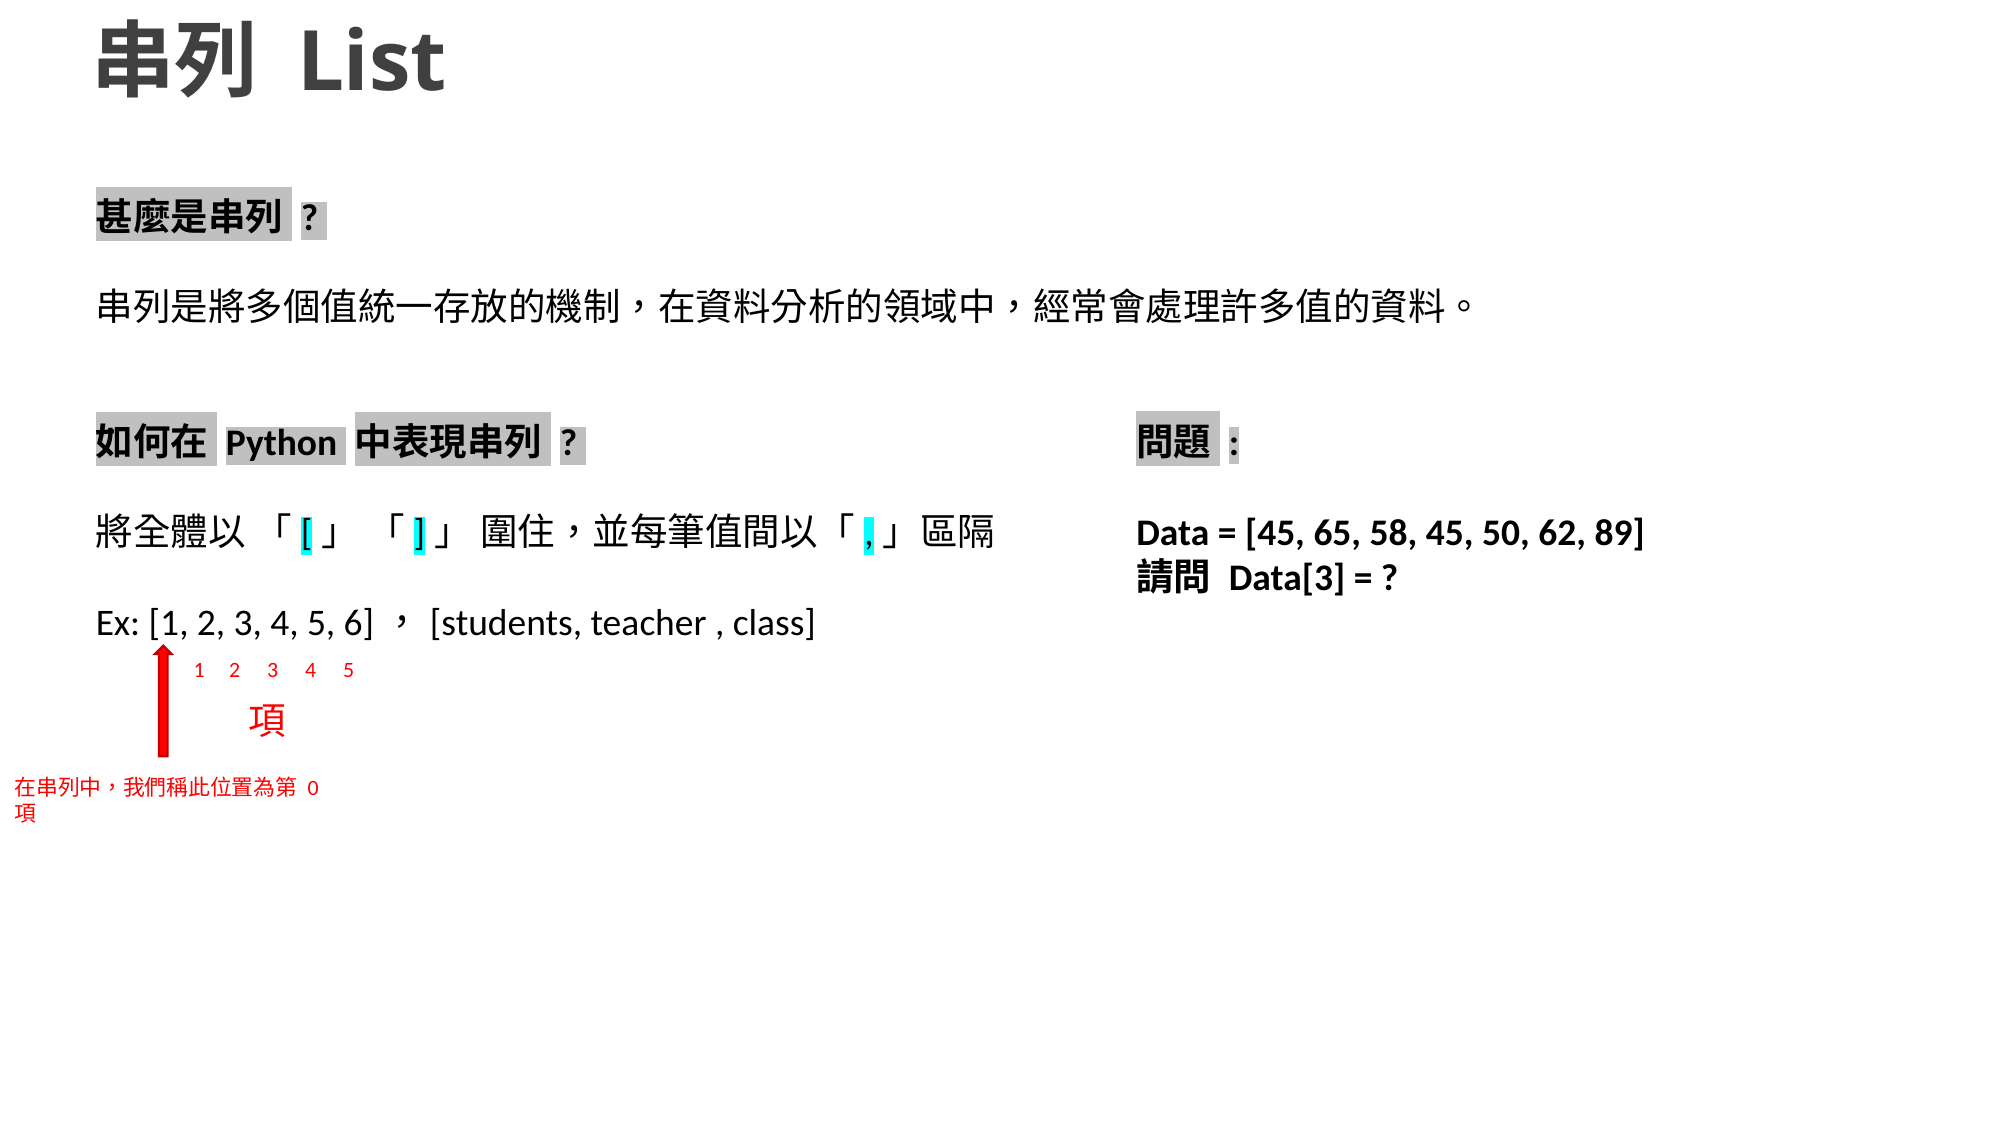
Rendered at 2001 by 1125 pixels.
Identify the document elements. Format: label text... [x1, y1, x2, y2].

text_box 3 [252, 648, 290, 689]
text_box [152, 644, 175, 758]
text_box 2 [214, 648, 252, 716]
text_box 4 [290, 648, 328, 716]
text_box 項 [233, 689, 299, 750]
text_box 在串列中，我們稱此位置為第 0 項 [0, 766, 358, 834]
text_box 5 [328, 648, 367, 716]
text_box 1 [178, 648, 214, 716]
text_box 串列 List [0, 0, 2000, 115]
text_box 甚麼是串列 ? 串列是將多個值統一存放的機制，在資料分析的領域中，經常會處理許多值的資料。 如何在 Python 中表現串列 ? 將全體以 「[」 「]」 圍住，並每筆值間以「,」區隔 Ex: [1, 2, 3, 4, 5, 6]，[students, teacher , class] [81, 185, 1499, 651]
text_box 問題 : Data = [45, 65, 58, 45, 50, 62, 89] 請問 Data[3] = ? [1121, 410, 2000, 695]
